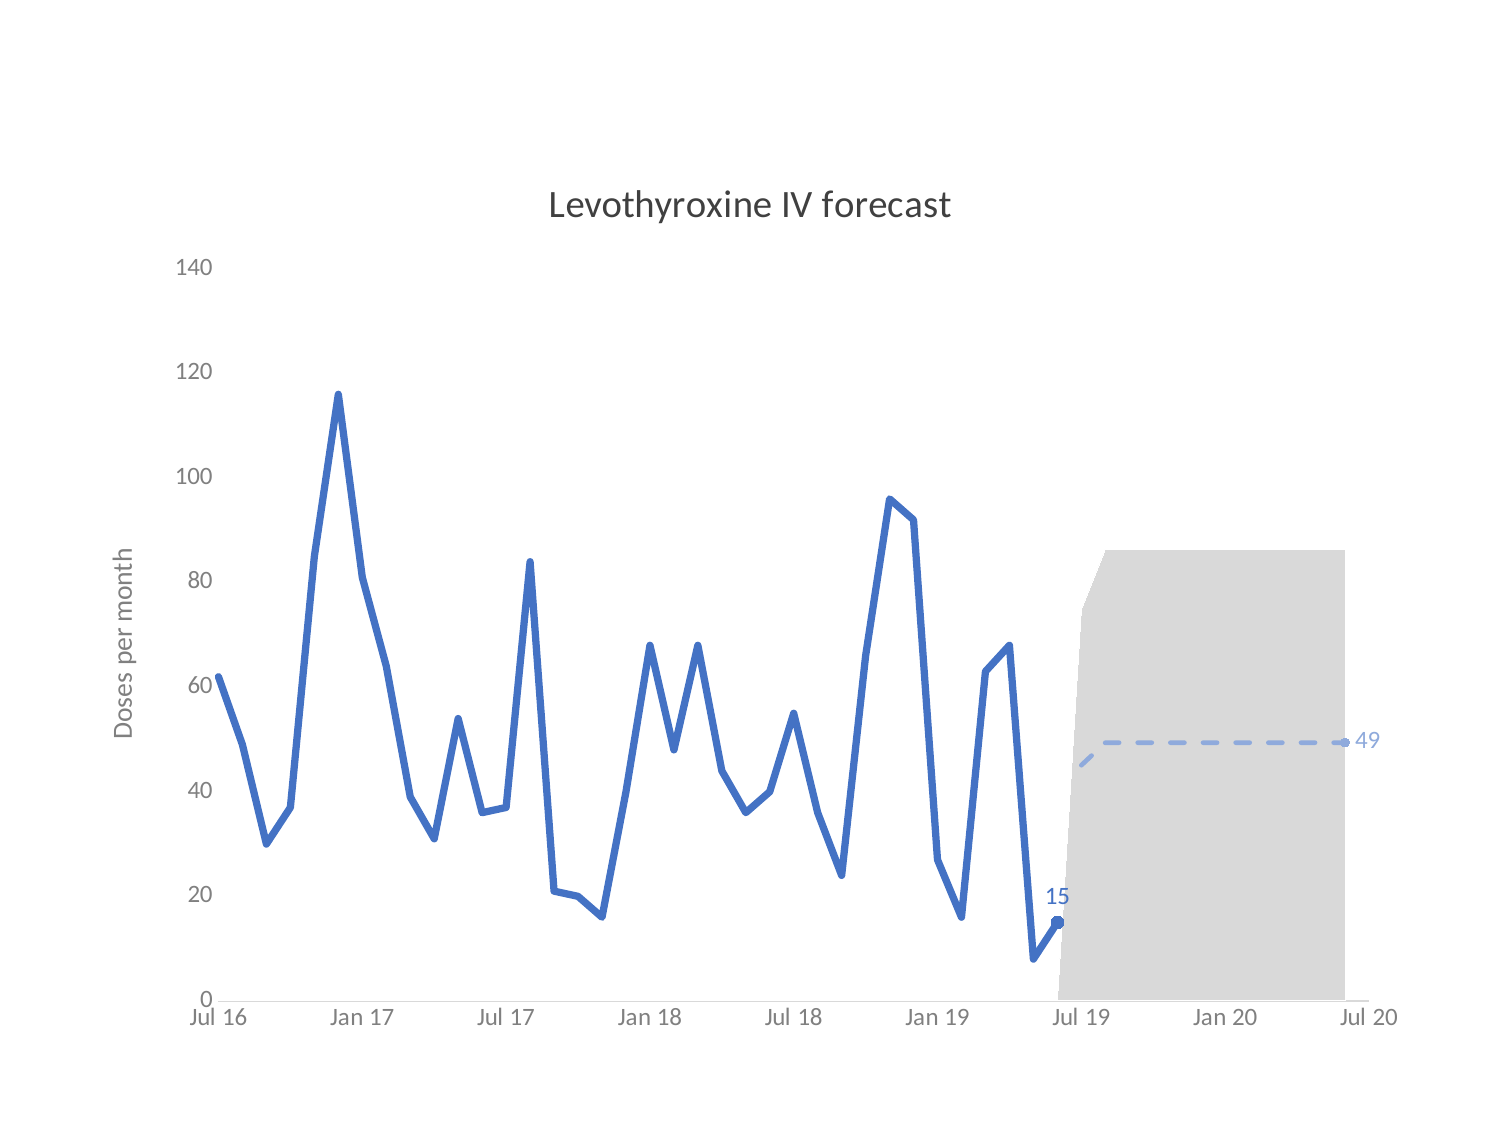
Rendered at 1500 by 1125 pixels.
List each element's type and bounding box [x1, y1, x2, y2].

chart [74, 149, 1425, 1050]
